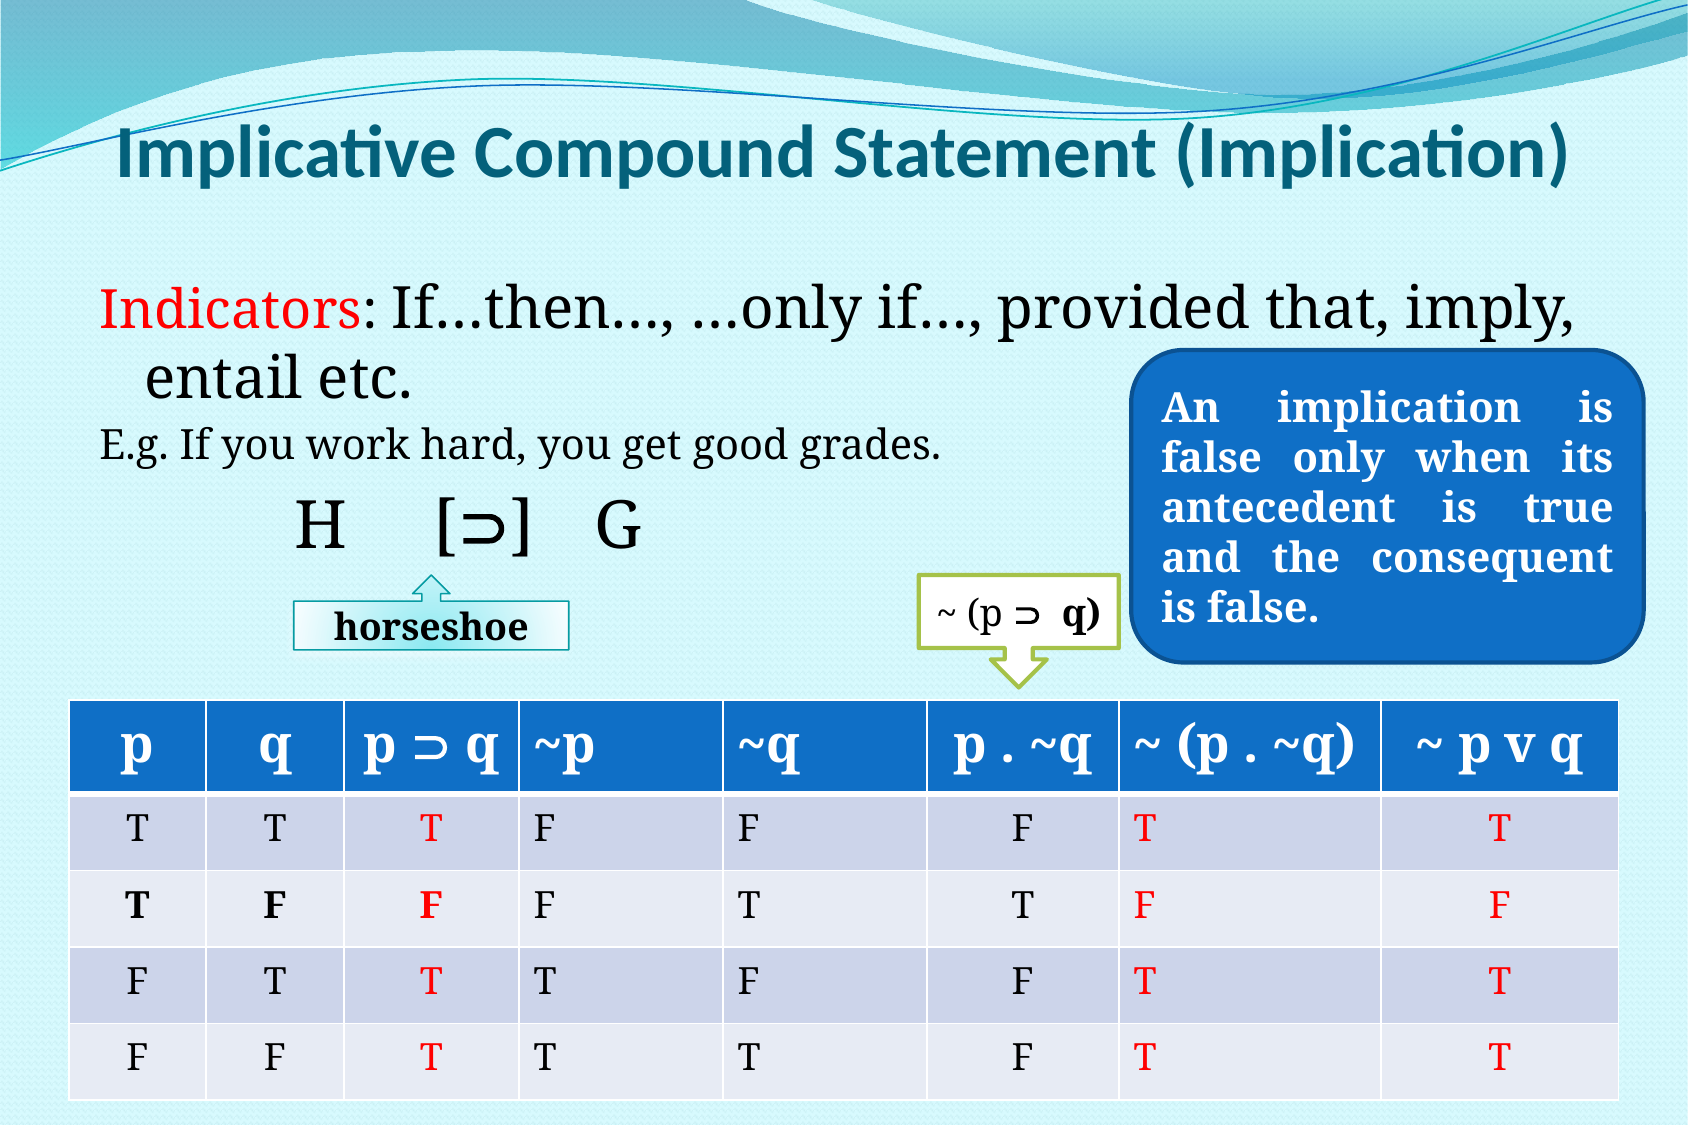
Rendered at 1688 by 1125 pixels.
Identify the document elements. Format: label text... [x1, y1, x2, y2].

table_cell F [724, 948, 926, 1023]
table_cell T [1382, 797, 1618, 870]
table_cell T [345, 797, 518, 870]
table_cell F [520, 871, 722, 946]
table_cell T [724, 1024, 926, 1099]
table_header ~q [724, 701, 926, 791]
table_cell F [1120, 871, 1380, 946]
table_cell F [928, 797, 1118, 870]
table_cell F [70, 1024, 205, 1099]
text_box ~ (p  q) [916, 572, 1121, 690]
table_cell F [345, 871, 518, 946]
table_cell F [724, 797, 926, 870]
table_cell [287, 603, 573, 662]
table_cell T [1120, 948, 1380, 1023]
table_header q [207, 701, 343, 791]
table_cell T [70, 871, 205, 946]
title Implicative Compound Statement (Implication) [84, 49, 1604, 238]
table_cell T [1382, 1024, 1618, 1099]
table_cell F [928, 948, 1118, 1023]
table_cell T [928, 871, 1118, 946]
table_cell T [207, 797, 343, 870]
table_cell T [345, 948, 518, 1023]
table_cell T [1120, 1024, 1380, 1099]
table_cell F [1382, 871, 1618, 946]
table_cell T [520, 948, 722, 1023]
table_cell F [207, 871, 343, 946]
text_box horseshoe [292, 574, 570, 651]
list Indicators: If…then…, …only if…, provided that, imply, entail etc. E.g. If you work hard, you get good grades. H [] G [84, 262, 1604, 699]
table_cell T [520, 1024, 722, 1099]
table_header ~p [520, 701, 722, 791]
table_cell T [1382, 948, 1618, 1023]
table_header p [70, 701, 205, 791]
table_cell T [1120, 797, 1380, 870]
table_cell T [70, 797, 205, 870]
text_box An implication is false only when its antecedent is true and the consequent is false. [1129, 347, 1646, 665]
table_cell [406, 578, 426, 600]
table_cell F [207, 1024, 343, 1099]
table_header ~ p v q [1382, 701, 1618, 791]
table_cell T [207, 948, 343, 1023]
table_header ~ (p . ~q) [1120, 701, 1380, 791]
table_header p  q [345, 701, 518, 791]
table_cell F [520, 797, 722, 870]
table_cell T [724, 871, 926, 946]
table_cell T [345, 1024, 518, 1099]
table_header p . ~q [928, 701, 1118, 791]
table_cell F [70, 948, 205, 1023]
table_cell F [928, 1024, 1118, 1099]
